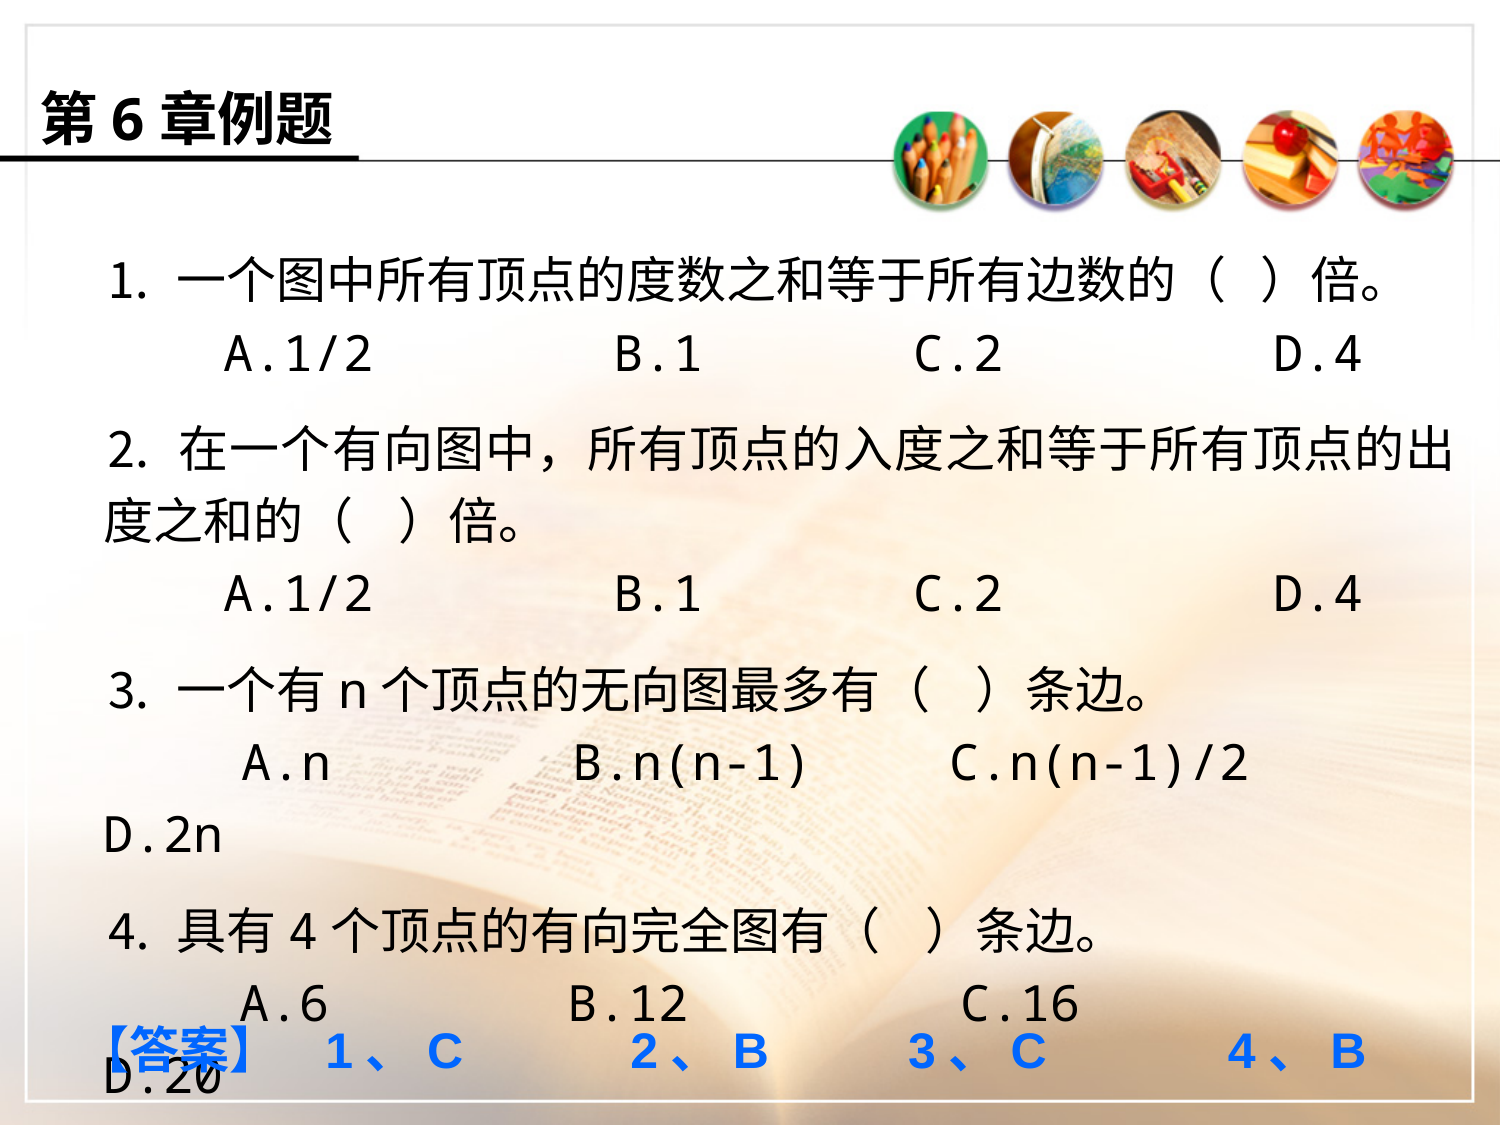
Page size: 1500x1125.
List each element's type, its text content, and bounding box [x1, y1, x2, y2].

text_box 第6章例题 [24, 70, 361, 163]
text_box 【答案】 1、C 2、B 3、C 4、B [64, 1011, 1440, 1087]
picture [0, 0, 1500, 1125]
text_box ⒈ 一个图中所有顶点的度数之和等于所有边数的（ ）倍。 A.1/2 B.1 C.2 D.4 ⒉ 在一个有向图中，所有顶点的入度之和等于所有顶点的出度之和的（ ）倍。 A.1/2 B.1 C.2 D.4 ⒊ 一个有n个顶点的无向图最多有（ ）条边。 A.n B.n(n-1) C.n(n-1)/2 D.2n ⒋ 具有4个顶点的有向完全图有（ ）条边。 A.6 B.12 C.16 D.20 [88, 229, 1471, 1112]
